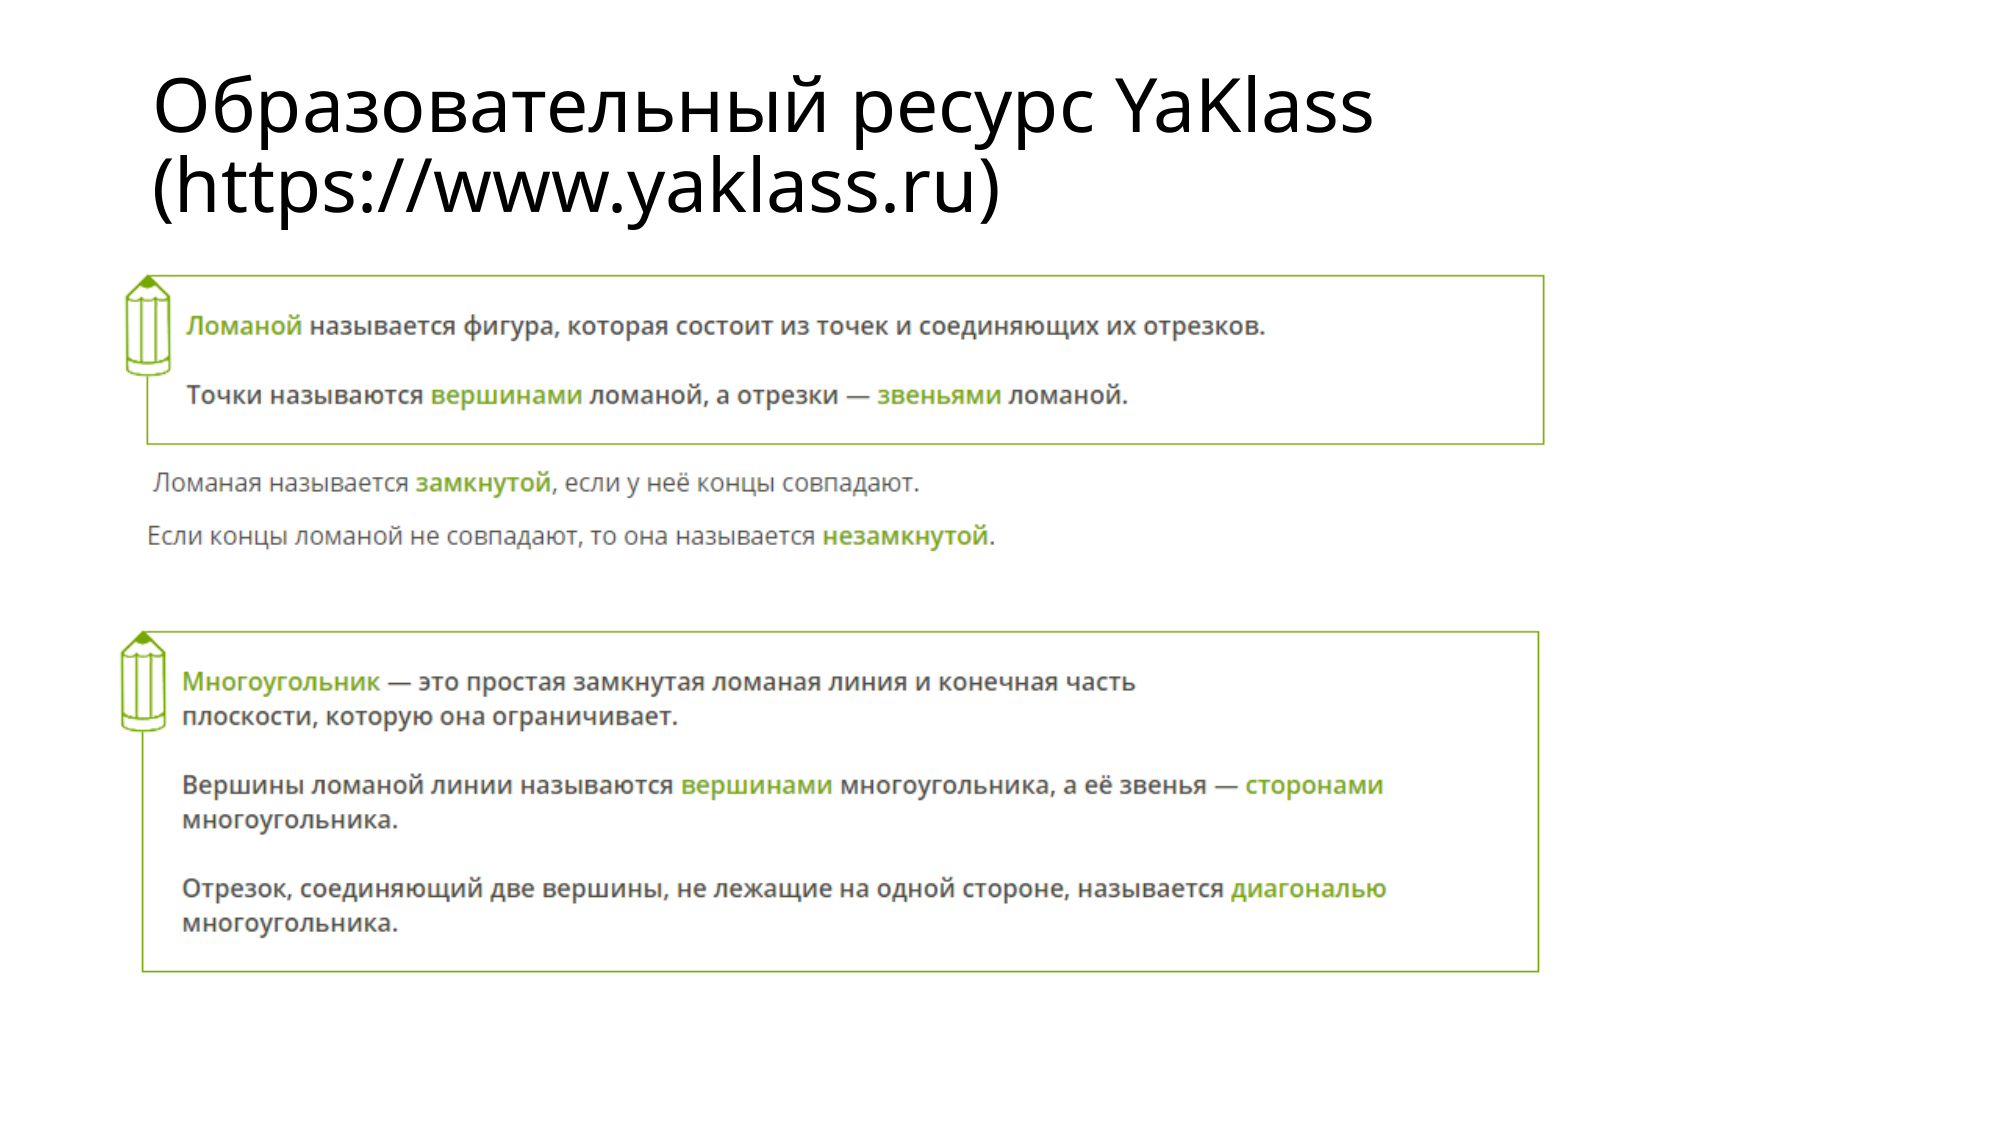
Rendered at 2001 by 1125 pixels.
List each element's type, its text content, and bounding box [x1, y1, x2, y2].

picture [114, 258, 1576, 567]
picture [102, 611, 1552, 1004]
title Образовательный ресурс YaKlass (https://www.yaklass.ru) [137, 59, 1863, 278]
